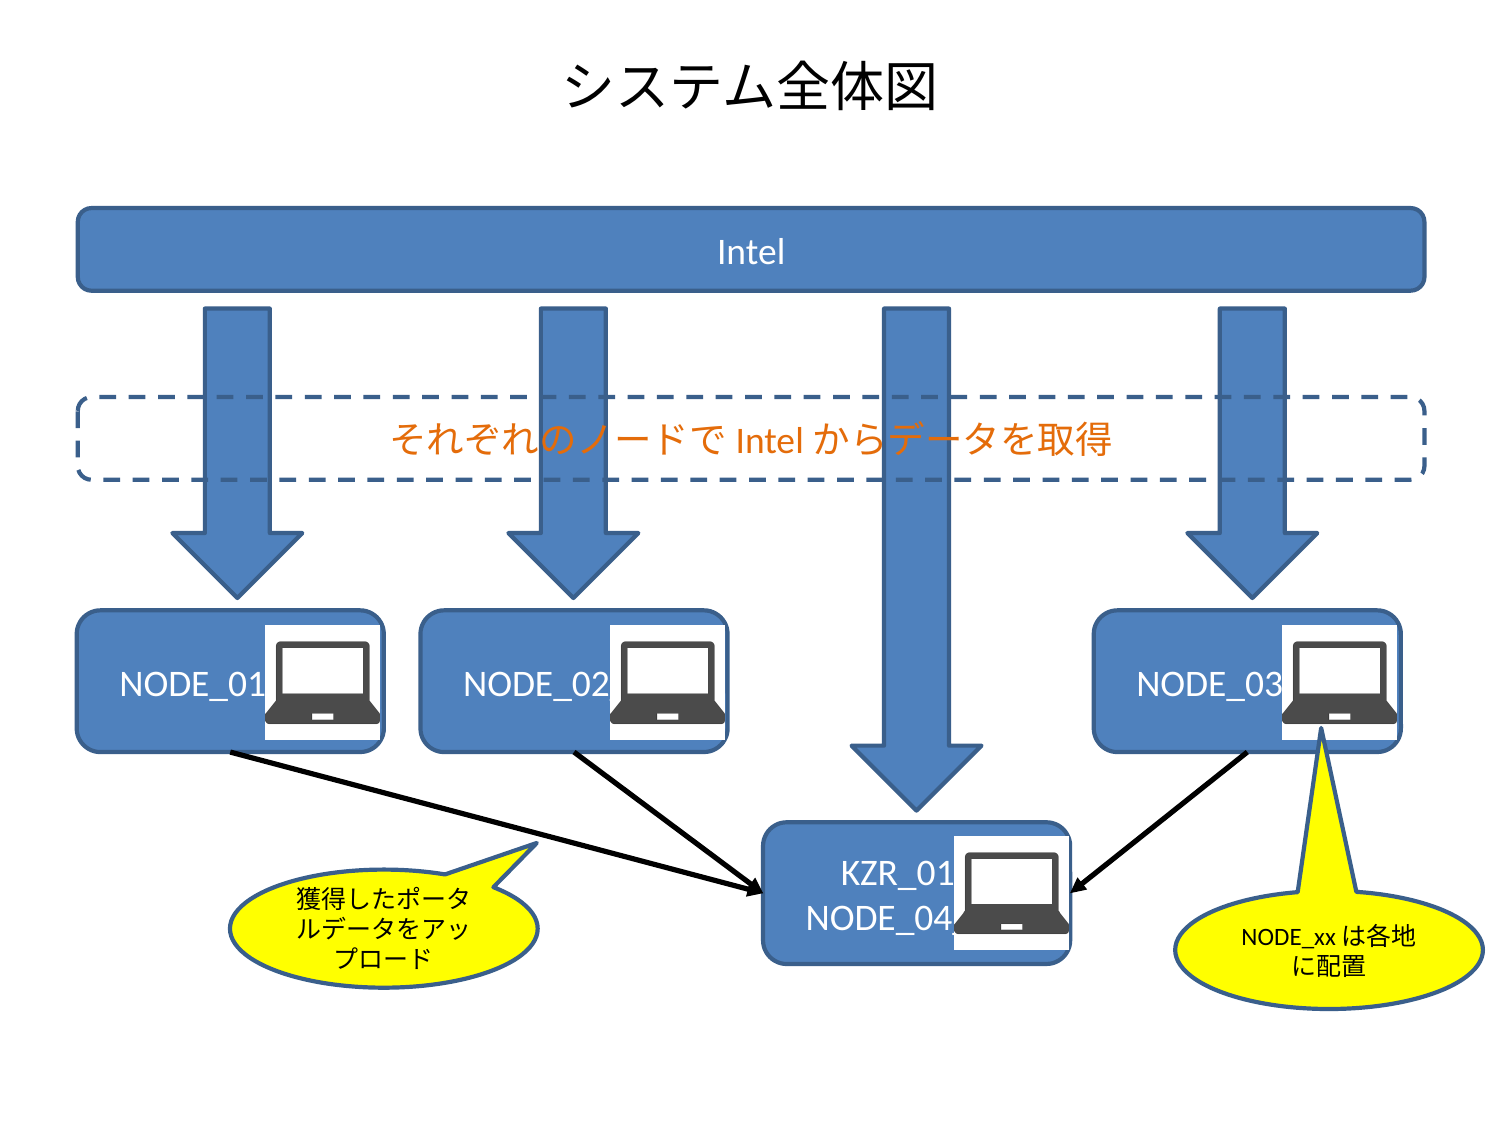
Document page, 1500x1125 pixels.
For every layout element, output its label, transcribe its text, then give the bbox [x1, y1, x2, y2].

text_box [573, 751, 764, 894]
text_box [506, 480, 641, 601]
text_box [170, 480, 305, 601]
text_box [1185, 480, 1320, 601]
text_box Intel [75, 205, 1427, 293]
picture [1282, 625, 1397, 740]
picture [610, 625, 725, 740]
text_box NODE_03____ [1091, 608, 1404, 755]
picture [265, 625, 380, 740]
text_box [1069, 751, 1248, 894]
text_box NODE_01____ [74, 608, 386, 755]
text_box NODE_02____ [418, 608, 730, 750]
text_box 獲得したポータルデータをアップロード [227, 902, 540, 990]
title システム全体図 [75, 45, 1425, 126]
text_box NODE_xxは各地に配置 [1173, 748, 1486, 1012]
text_box [849, 480, 984, 813]
text_box [202, 306, 272, 397]
text_box KZR_01__ NODE_04____ [760, 820, 1065, 967]
text_box [1217, 306, 1287, 397]
text_box [538, 306, 608, 397]
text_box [229, 751, 572, 894]
text_box それぞれのノードでIntelからデータを取得 [75, 394, 1427, 482]
text_box [881, 306, 952, 397]
picture [954, 836, 1069, 951]
